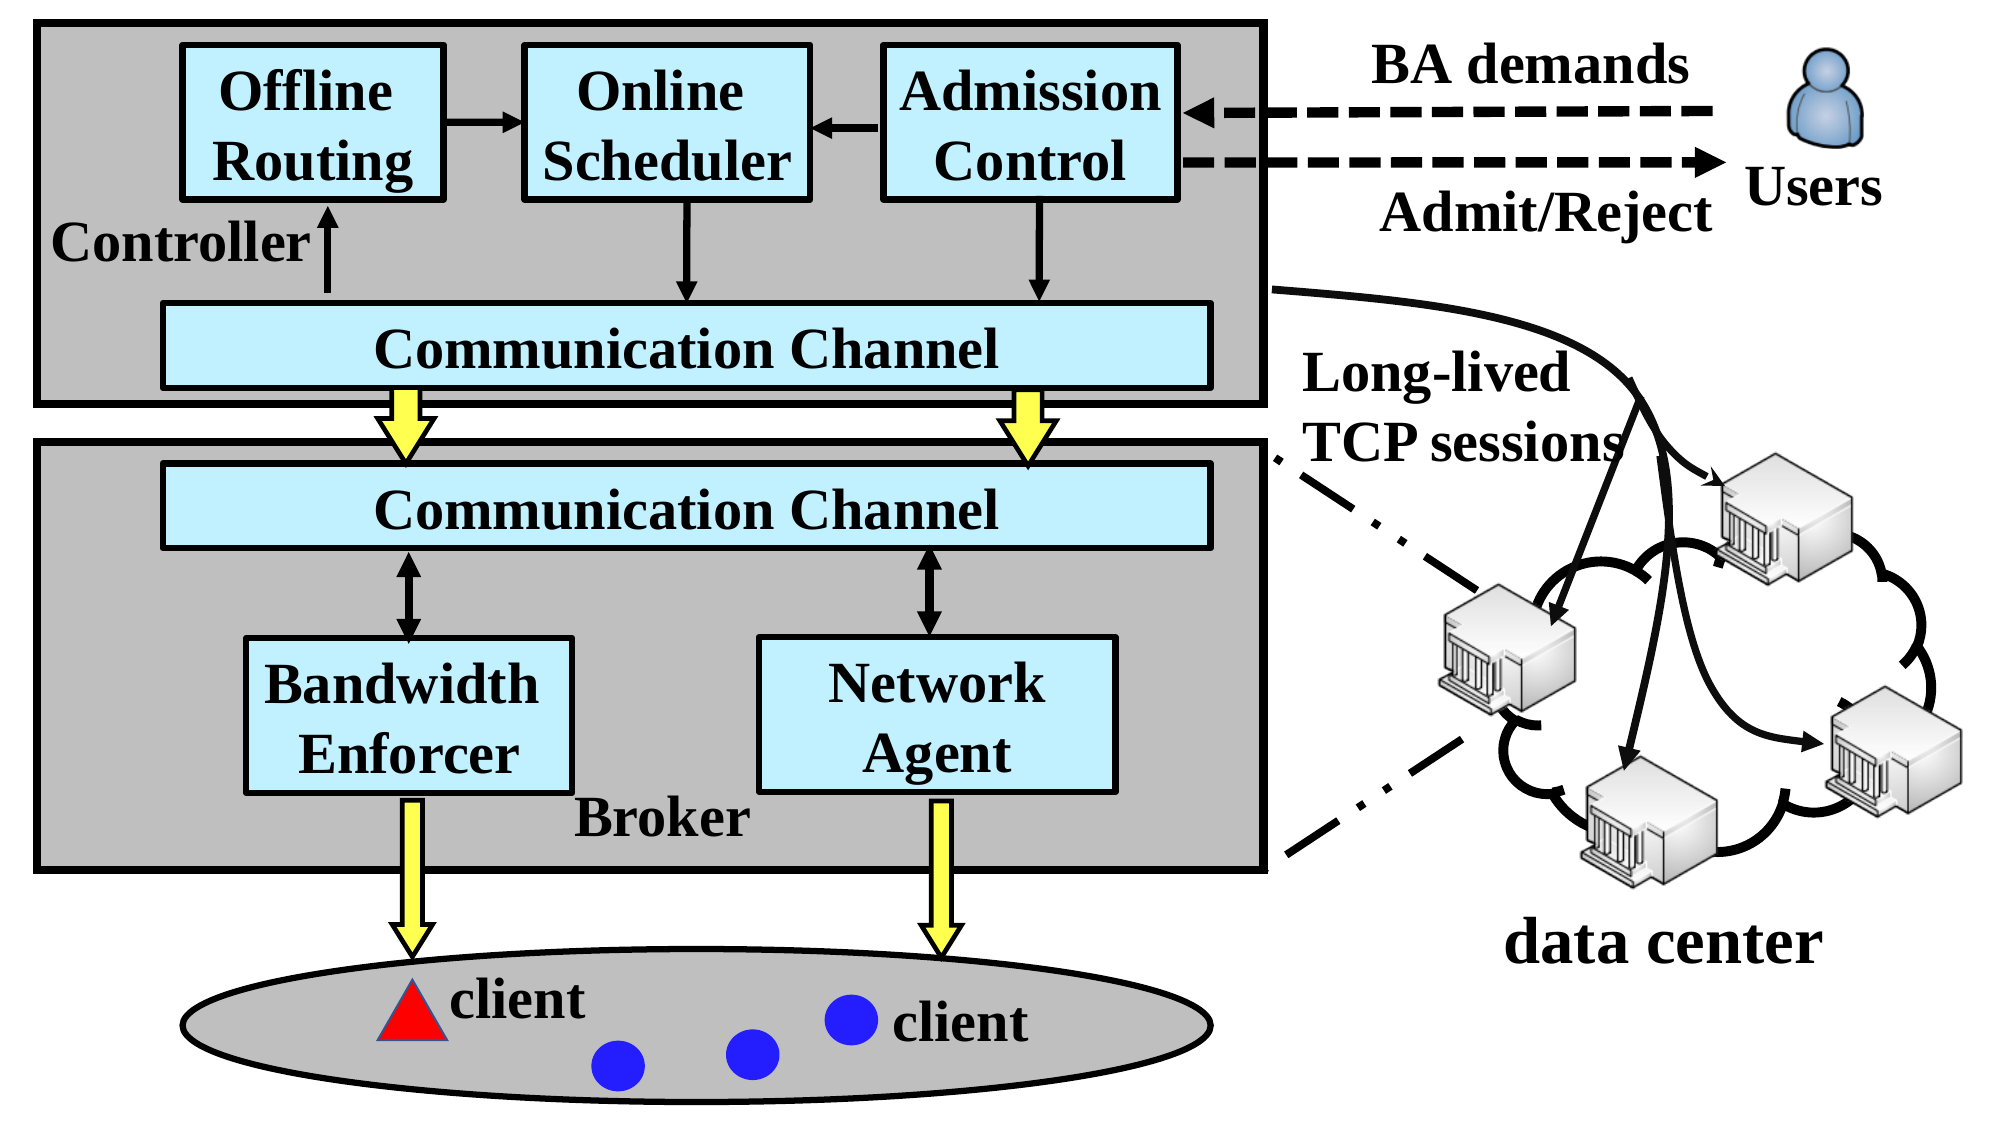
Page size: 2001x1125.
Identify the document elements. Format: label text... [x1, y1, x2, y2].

text_box [1271, 288, 1527, 325]
text_box Admit/Reject [1365, 166, 1728, 251]
picture [1435, 580, 1577, 722]
text_box [919, 799, 964, 960]
text_box [36, 441, 1265, 871]
text_box Communication Channel [162, 303, 1211, 388]
picture [1777, 45, 1865, 149]
text_box [824, 994, 877, 1046]
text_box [1263, 450, 1477, 591]
text_box Broker [559, 770, 766, 856]
text_box [390, 799, 435, 959]
text_box Long-lived TCP sessions [1287, 325, 1713, 480]
text_box [1477, 480, 1606, 580]
text_box [725, 1029, 780, 1081]
text_box [1738, 536, 1932, 738]
text_box client [877, 975, 1044, 1061]
text_box Network Agent [759, 637, 1116, 792]
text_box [1263, 739, 1462, 870]
text_box [1630, 542, 1822, 854]
text_box [1567, 480, 1610, 580]
text_box Offline Routing [182, 44, 444, 200]
text_box [375, 977, 449, 1042]
text_box [1571, 480, 1669, 752]
text_box Admission Control [883, 44, 1178, 200]
text_box data center [1488, 889, 1840, 985]
text_box client [434, 952, 601, 1038]
text_box Controller [35, 195, 327, 281]
text_box Users [1729, 139, 1899, 225]
picture [1712, 449, 1854, 591]
text_box [36, 22, 1265, 405]
text_box Bandwidth Enforcer [246, 638, 573, 793]
picture [1822, 682, 1964, 824]
text_box [375, 386, 436, 466]
text_box [998, 388, 1059, 468]
text_box Communication Channel [162, 463, 1211, 549]
text_box [181, 947, 1212, 1104]
text_box [1662, 480, 1822, 749]
text_box [591, 1040, 645, 1092]
text_box Online Scheduler [524, 44, 811, 200]
text_box BA demands [1356, 18, 1713, 103]
text_box [1502, 708, 1609, 822]
picture [1577, 752, 1719, 894]
